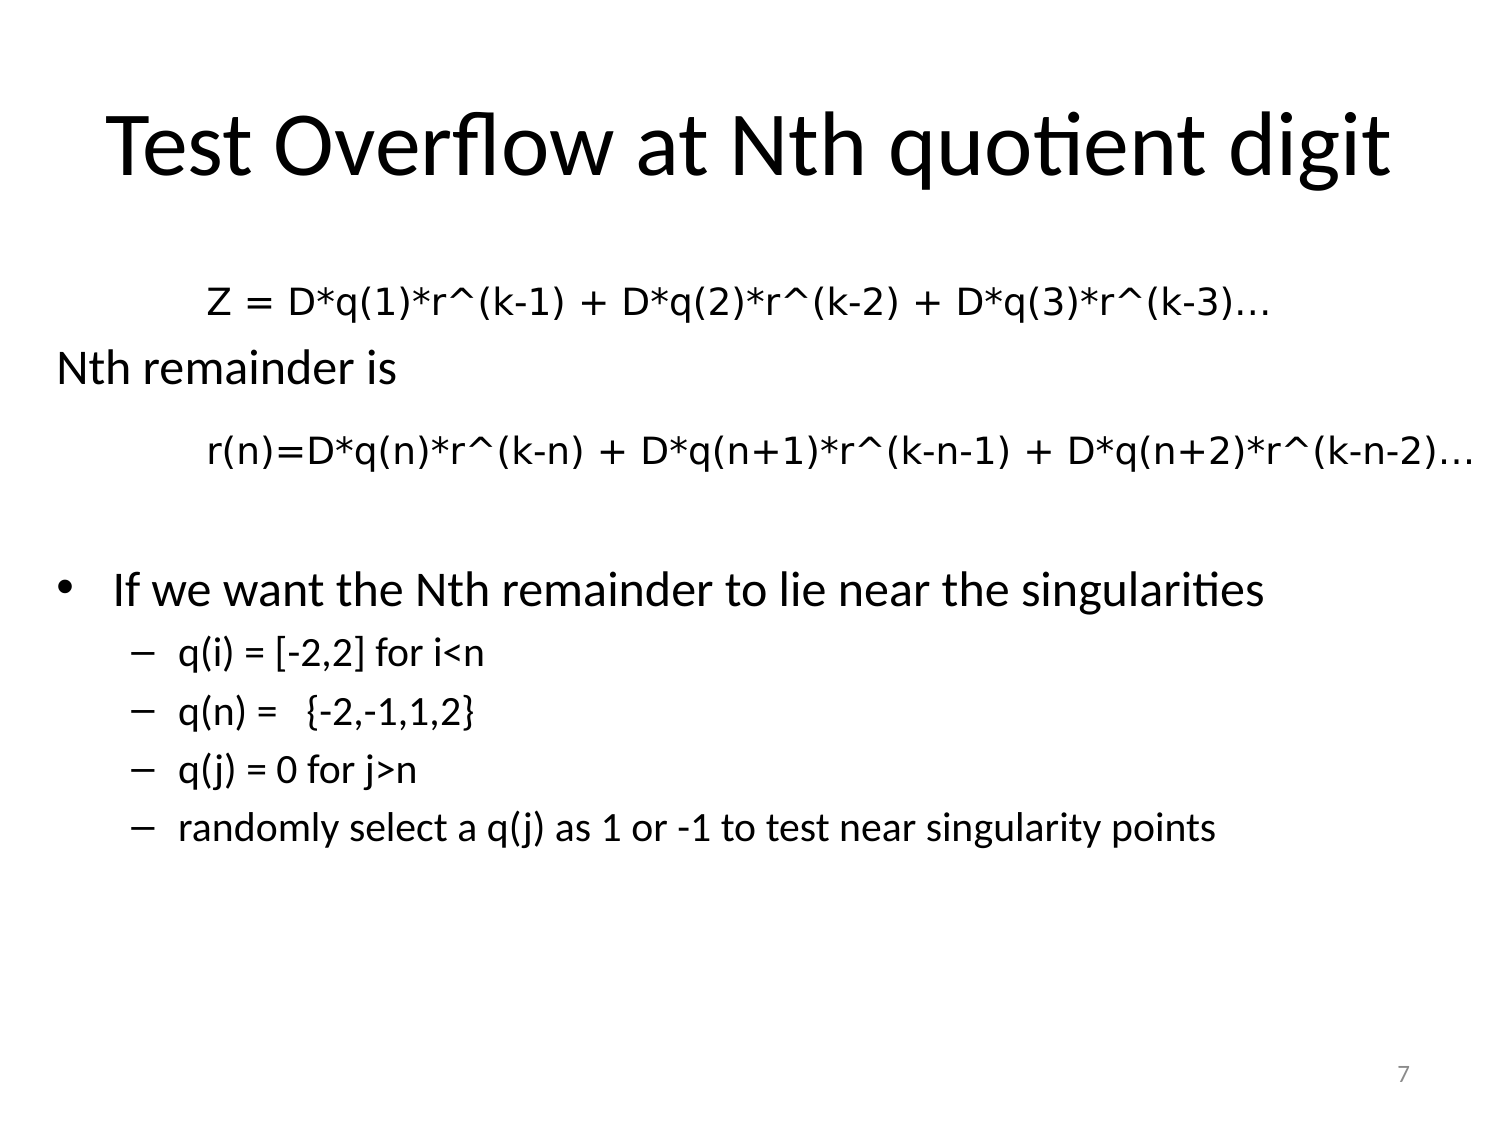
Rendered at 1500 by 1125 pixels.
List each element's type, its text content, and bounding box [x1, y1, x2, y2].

slide_number 7 [1074, 1042, 1425, 1103]
list Z = D*q(1)*r^(k-1) + D*q(2)*r^(k-2) + D*q(3)*r^(k-3)… Nth remainder is r(n)=D*q(n)*r^(k-n) + D*q(n+1)*r^(k-n-1) + D*q(n+2)*r^(k-n-2)… If we want the Nth remainder to lie near the singularities q(i) = [-2,2] for i<n q(n) = {-2,-1,1,2} q(j) = 0 for j>n randomly select a q(j) as 1 or -1 to test near singularity points [41, 262, 1495, 1005]
title Test Overflow at Nth quotient digit [75, 45, 1425, 233]
